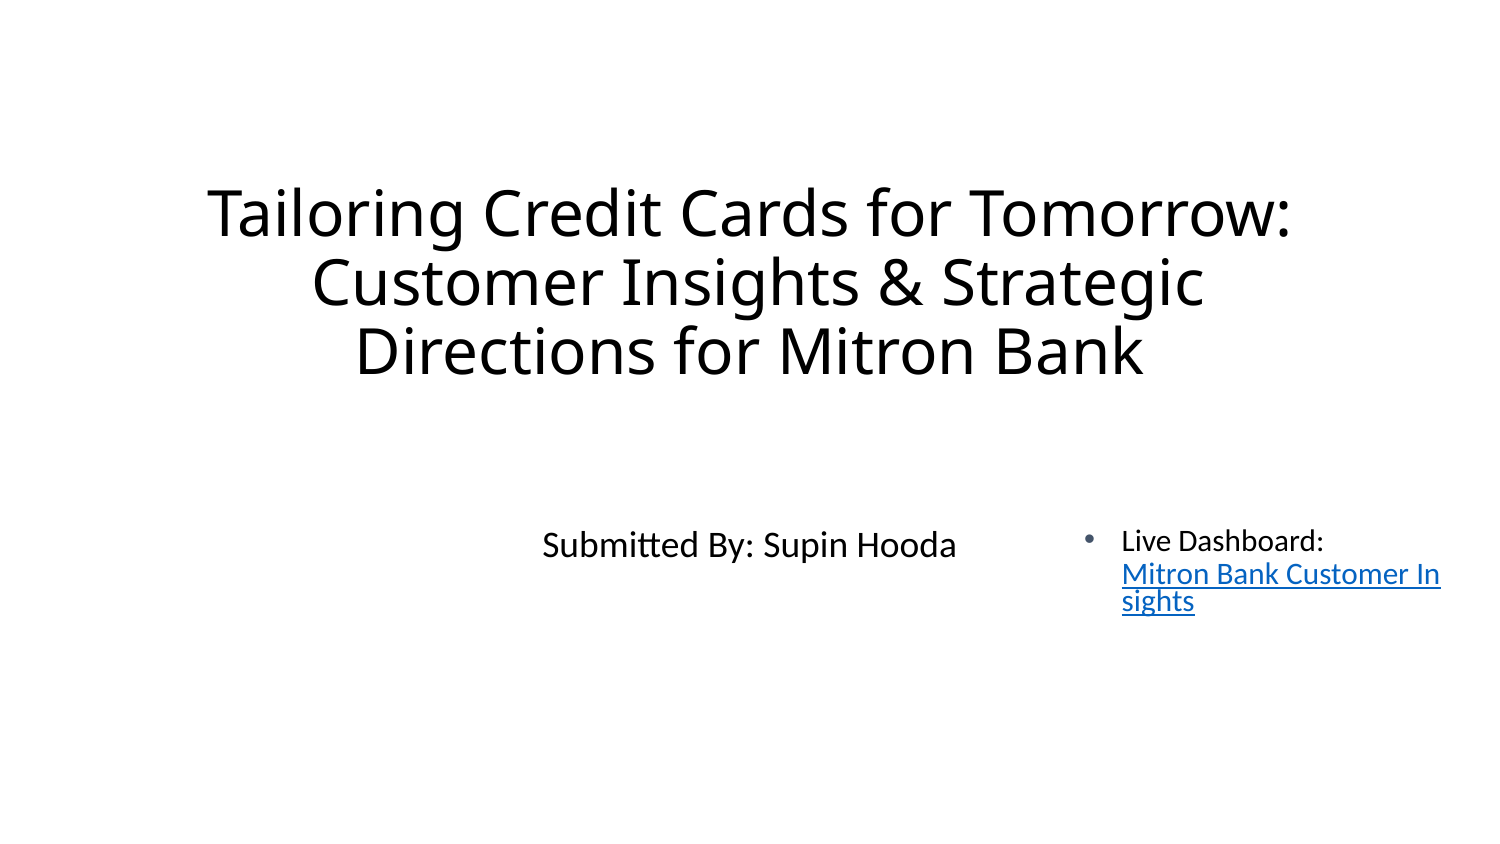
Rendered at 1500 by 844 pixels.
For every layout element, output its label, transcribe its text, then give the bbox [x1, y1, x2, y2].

title Tailoring Credit Cards for Tomorrow: Customer Insights & Strategic Directions for Mitron Bank [187, 138, 1313, 432]
text_box Live Dashboard: Mitron Bank Customer Insights [1031, 386, 1460, 729]
subtitle Submitted By: Supin Hooda [187, 443, 1031, 647]
